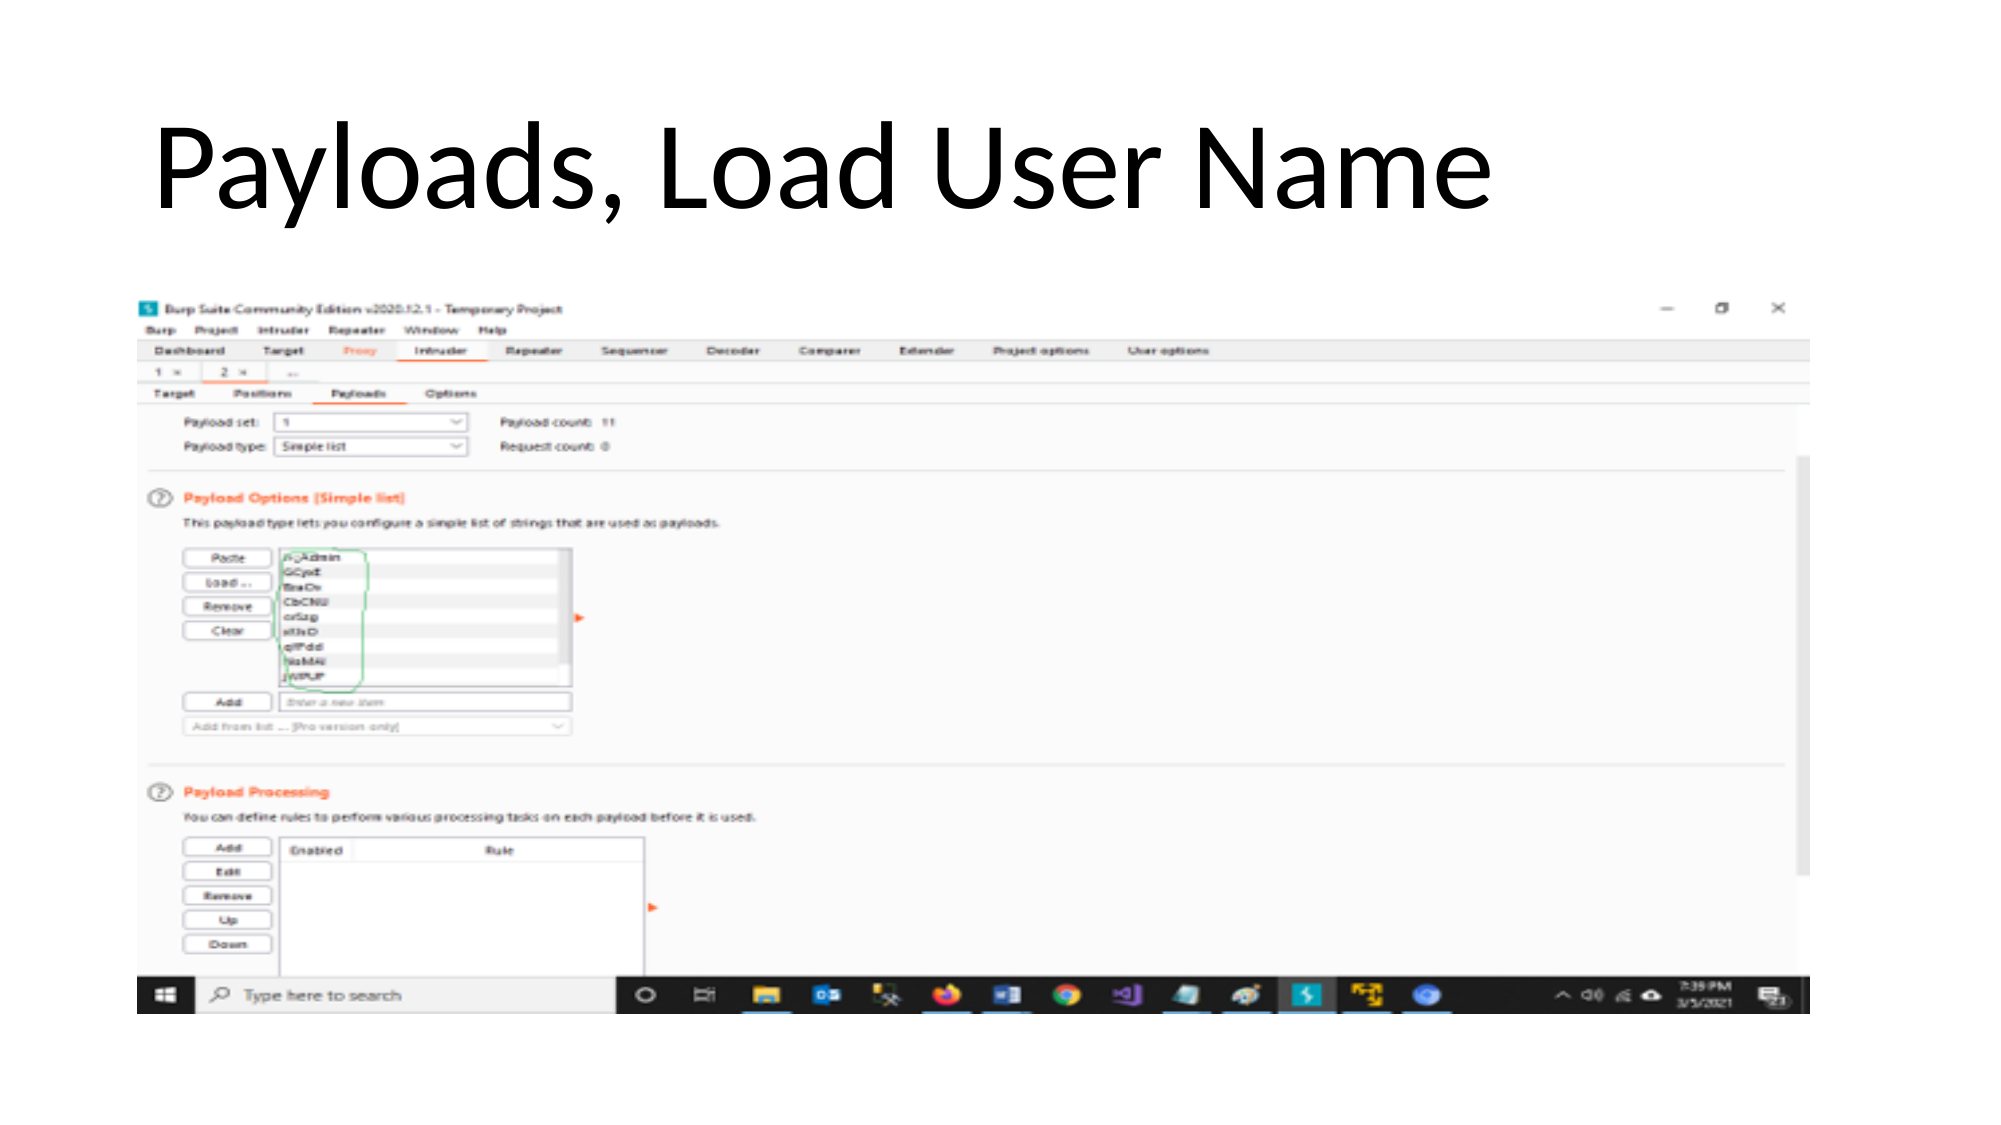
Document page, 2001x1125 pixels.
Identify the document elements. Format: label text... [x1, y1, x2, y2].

picture [137, 299, 1810, 1014]
title Payloads, Load User Name [137, 59, 1863, 278]
